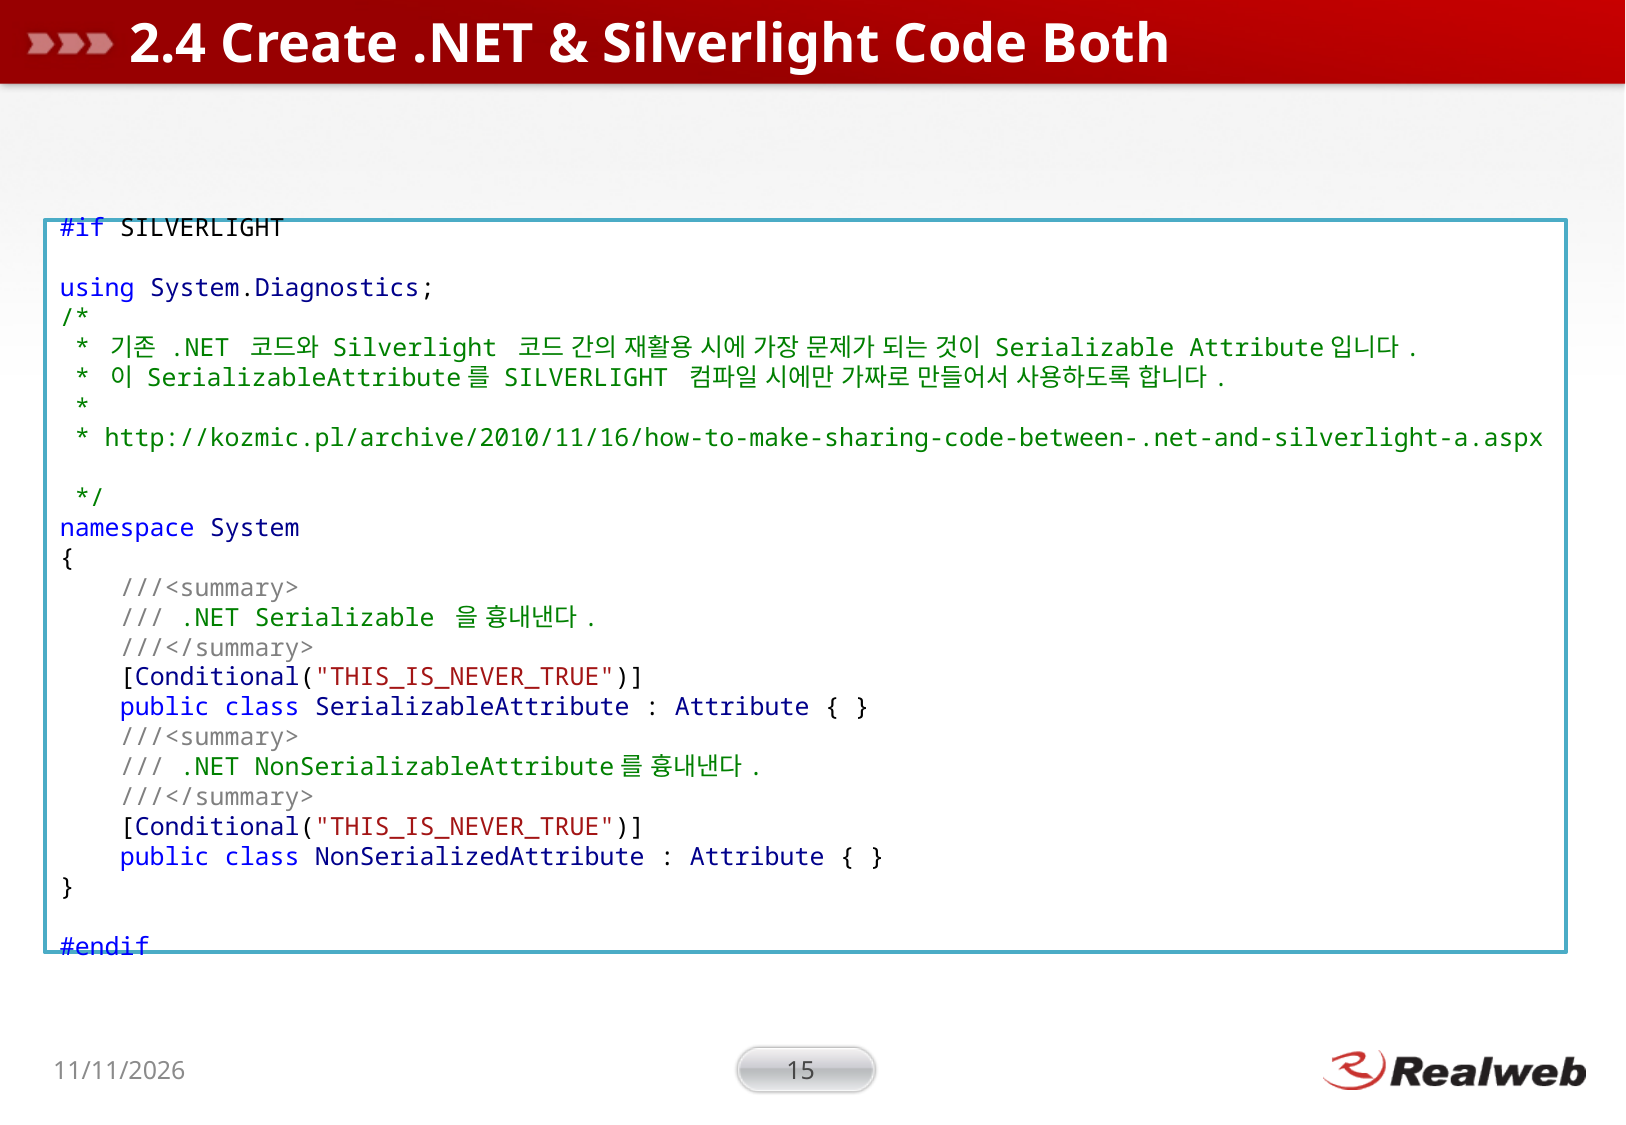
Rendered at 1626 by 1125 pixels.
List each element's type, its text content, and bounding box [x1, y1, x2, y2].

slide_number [38, 1041, 229, 1102]
slide_number 15 [611, 1041, 991, 1102]
text_box #if SILVERLIGHT using System.Diagnostics; /* * 기존 .NET 코드와 Silverlight 코드 간의 재활용 시에 가장 문제가 되는 것이 Serializable Attribute입니다. * 이 SerializableAttribute를 SILVERLIGHT 컴파일 시에만 가짜로 만들어서 사용하도록 합니다. * * http://kozmic.pl/archive/2010/11/16/how-to-make-sharing-code-between-.net-and-silverlight-a.aspx */ namespace System { ///<summary> /// .NET Serializable 을 흉내낸다. ///</summary> [Conditional("THIS_IS_NEVER_TRUE")] public class SerializableAttribute : Attribute { } ///<summary> /// .NET NonSerializableAttribute를 흉내낸다. ///</summary> [Conditional("THIS_IS_NEVER_TRUE")] public class NonSerializedAttribute : Attribute { } } #endif [43, 218, 1568, 954]
title 2.4 Create .NET & Silverlight Code Both [114, 0, 1486, 83]
picture [0, 0, 1626, 1125]
